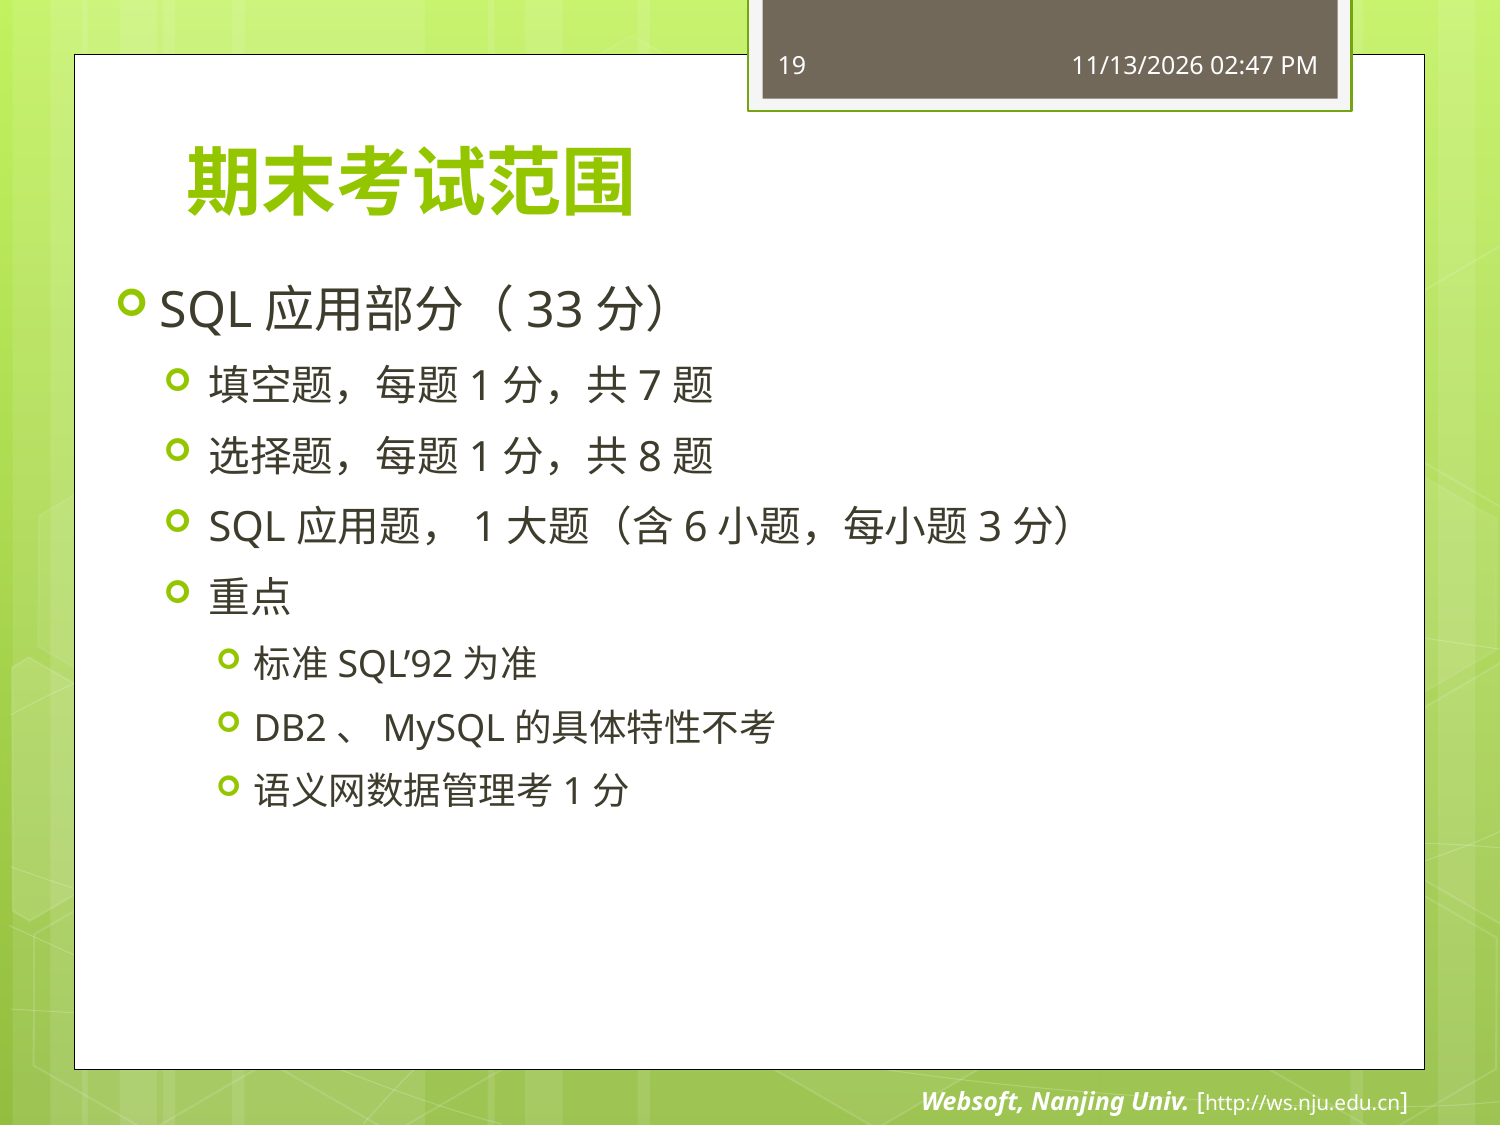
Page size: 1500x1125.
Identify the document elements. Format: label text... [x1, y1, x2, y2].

slide_number 19 [762, 36, 982, 97]
title 期末考试范围 [171, 125, 1324, 232]
footer Websoft, Nanjing Univ. [http://ws.nju.edu.cn] [848, 1082, 1424, 1118]
list SQL应用部分（33分） 填空题，每题1分，共7题 选择题，每题1分，共8题 SQL应用题，1大题（含6小题，每小题3分） 重点 标准SQL’92为准 DB2、MySQL的具体特性不考 语义网数据管理考1分 [88, 255, 1418, 1053]
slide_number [983, 36, 1334, 97]
